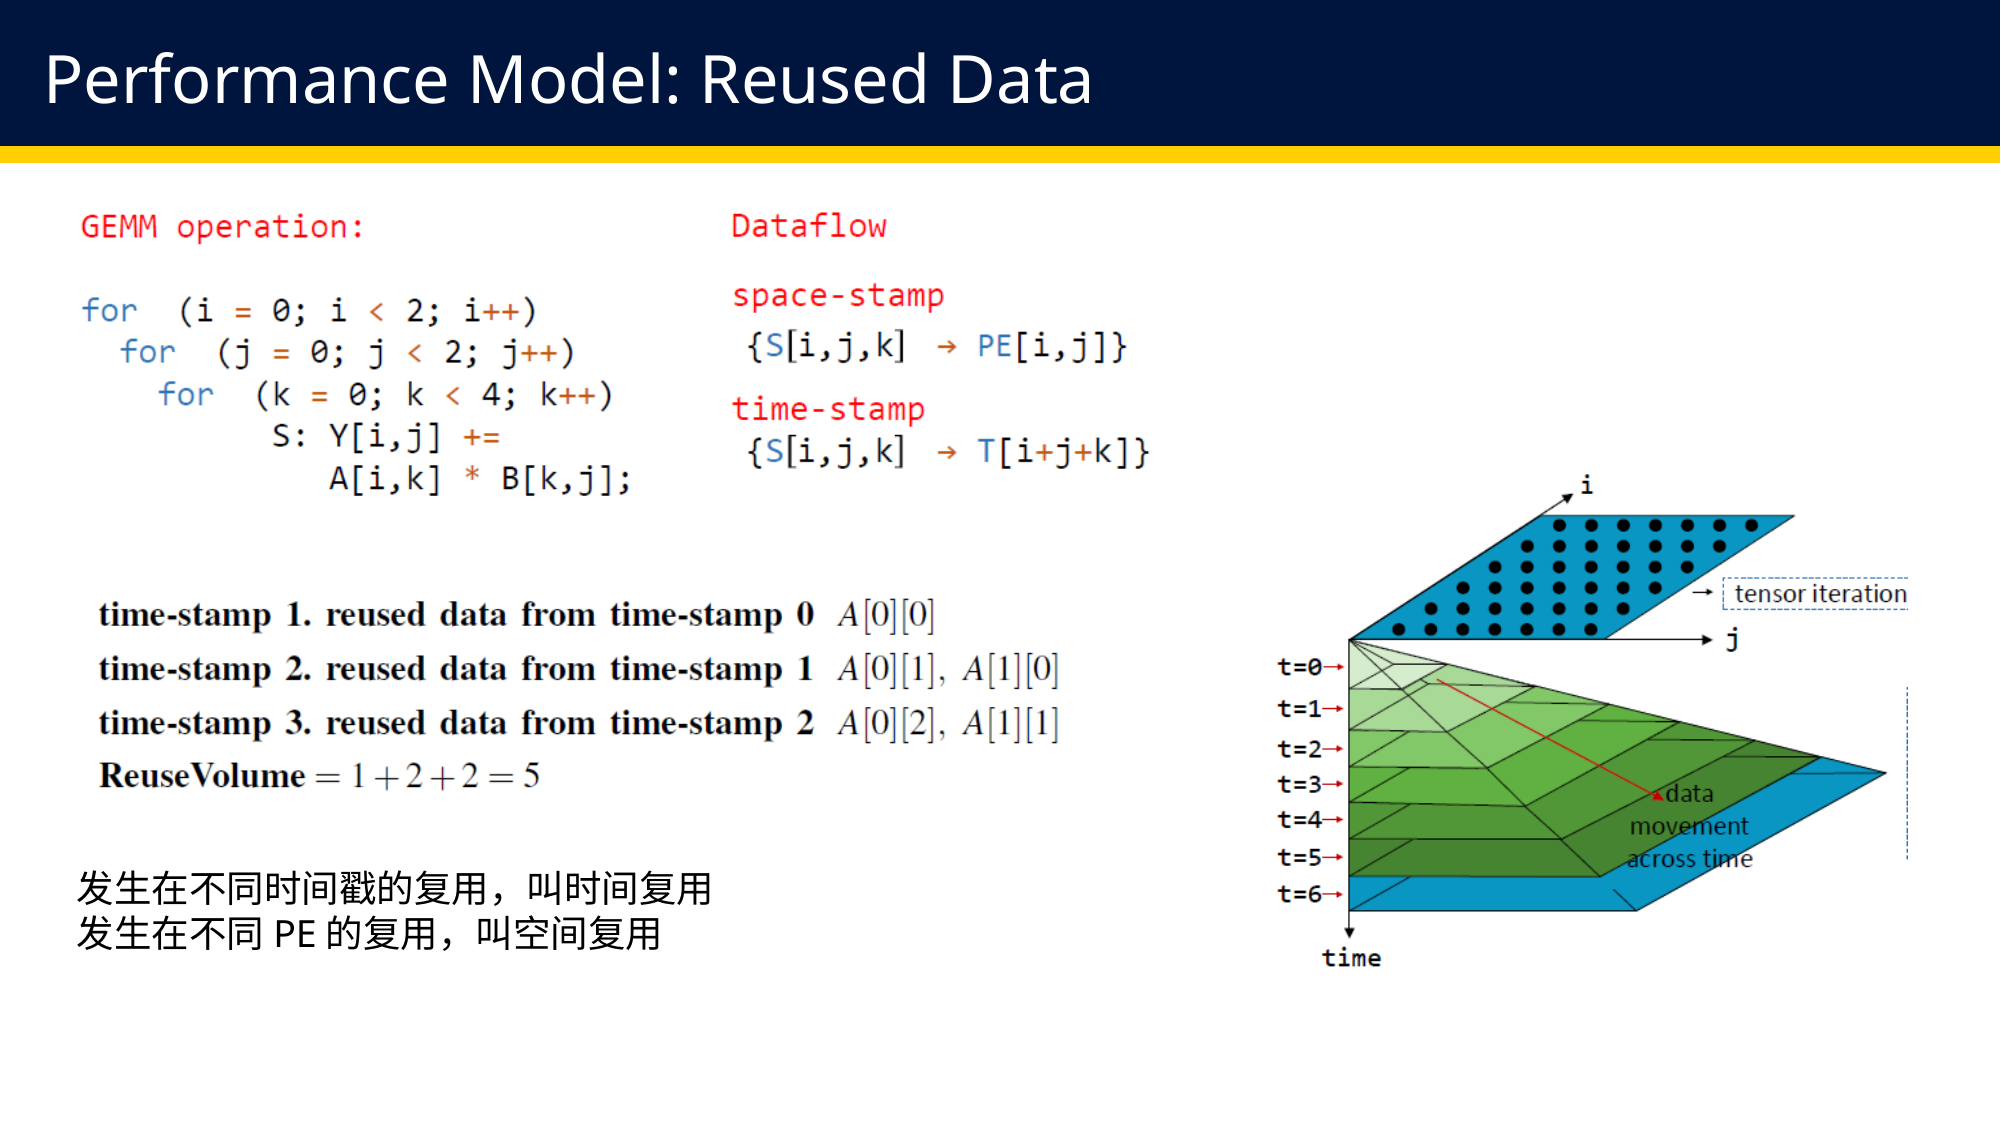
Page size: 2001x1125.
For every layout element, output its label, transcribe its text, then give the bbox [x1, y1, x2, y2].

picture [61, 564, 1095, 826]
picture [0, 146, 2000, 163]
picture [704, 195, 1208, 492]
text_box Performance Model: Reused Data [28, 29, 2000, 125]
picture [1218, 417, 1908, 973]
picture [43, 183, 673, 505]
text_box 发生在不同时间戳的复用，叫时间复用 发生在不同PE的复用，叫空间复用 [62, 857, 1213, 963]
